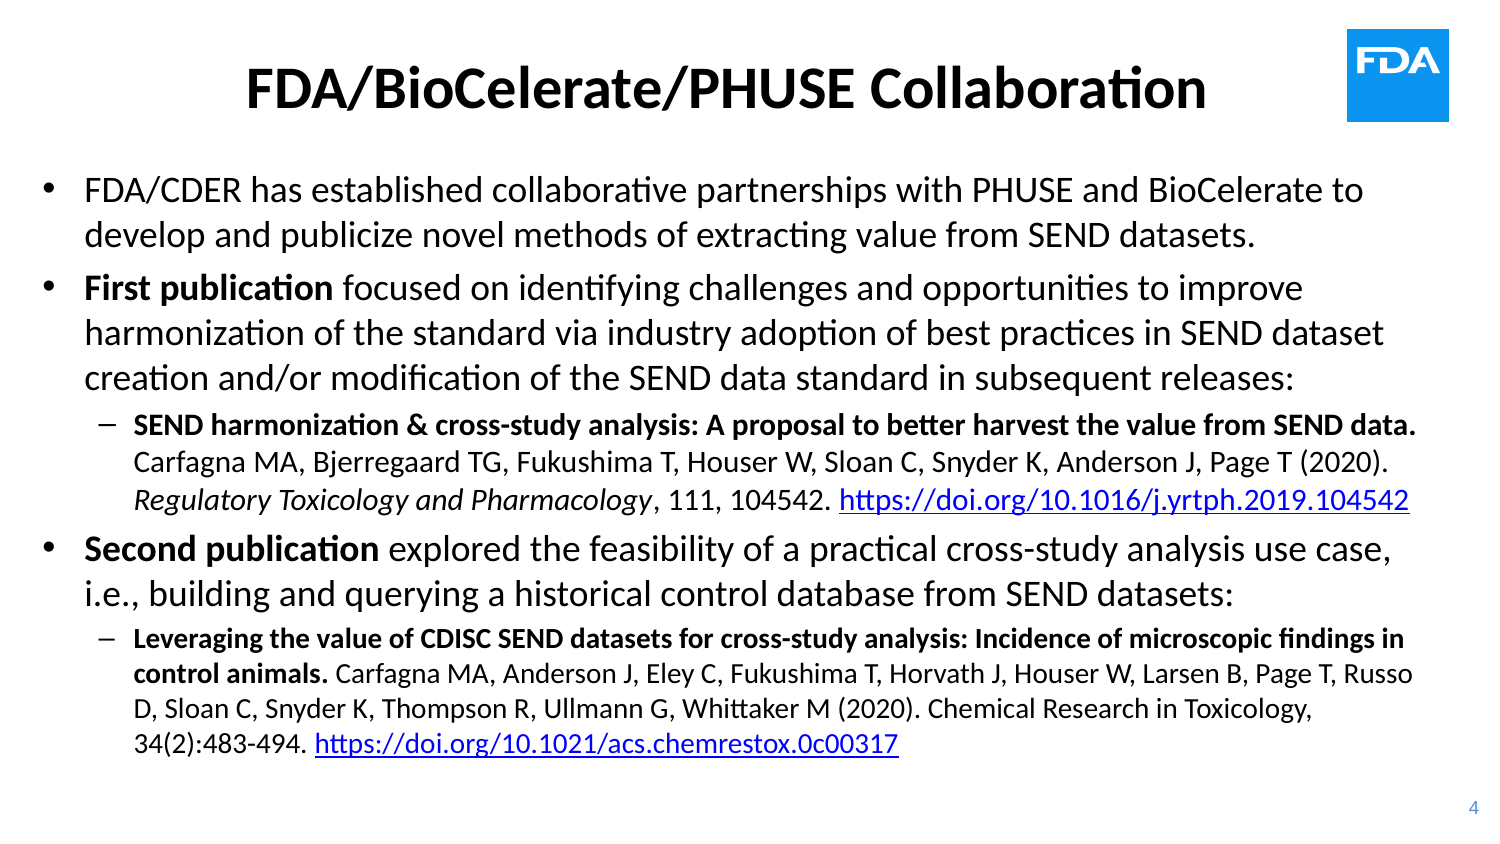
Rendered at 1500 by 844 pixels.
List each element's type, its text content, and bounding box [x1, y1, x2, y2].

title FDA/BioCelerate/PHUSE Collaboration [129, 27, 1327, 142]
picture [1347, 29, 1449, 122]
list FDA/CDER has established collaborative partnerships with PHUSE and BioCelerate to develop and publicize novel methods of extracting value from SEND datasets. First publication focused on identifying challenges and opportunities to improve harmonization of the standard via industry adoption of best practices in SEND dataset creation and/or modification of the SEND data standard in subsequent releases: SEND harmonization & cross-study analysis: A proposal to better harvest the value from SEND data. Carfagna MA, Bjerregaard TG, Fukushima T, Houser W, Sloan C, Snyder K, Anderson J, Page T (2020). Regulatory Toxicology and Pharmacology, 111, 104542. https://doi.org/10.1016/j.yrtph.2019.104542 Second publication explored the feasibility of a practical cross-study analysis use case, i.e., building and querying a historical control database from SEND datasets: Leveraging the value of CDISC SEND datasets for cross-study analysis: Incidence of microscopic findings in control animals. Carfagna MA, Anderson J, Eley C, Fukushima T, Horvath J, Houser W, Larsen B, Page T, Russo D, Sloan C, Snyder K, Thompson R, Ullmann G, Whittaker M (2020). Chemical Research in Toxicology, 34(2):483-494. https://doi.org/10.1021/acs.chemrestox.0c00317 [42, 165, 1438, 760]
